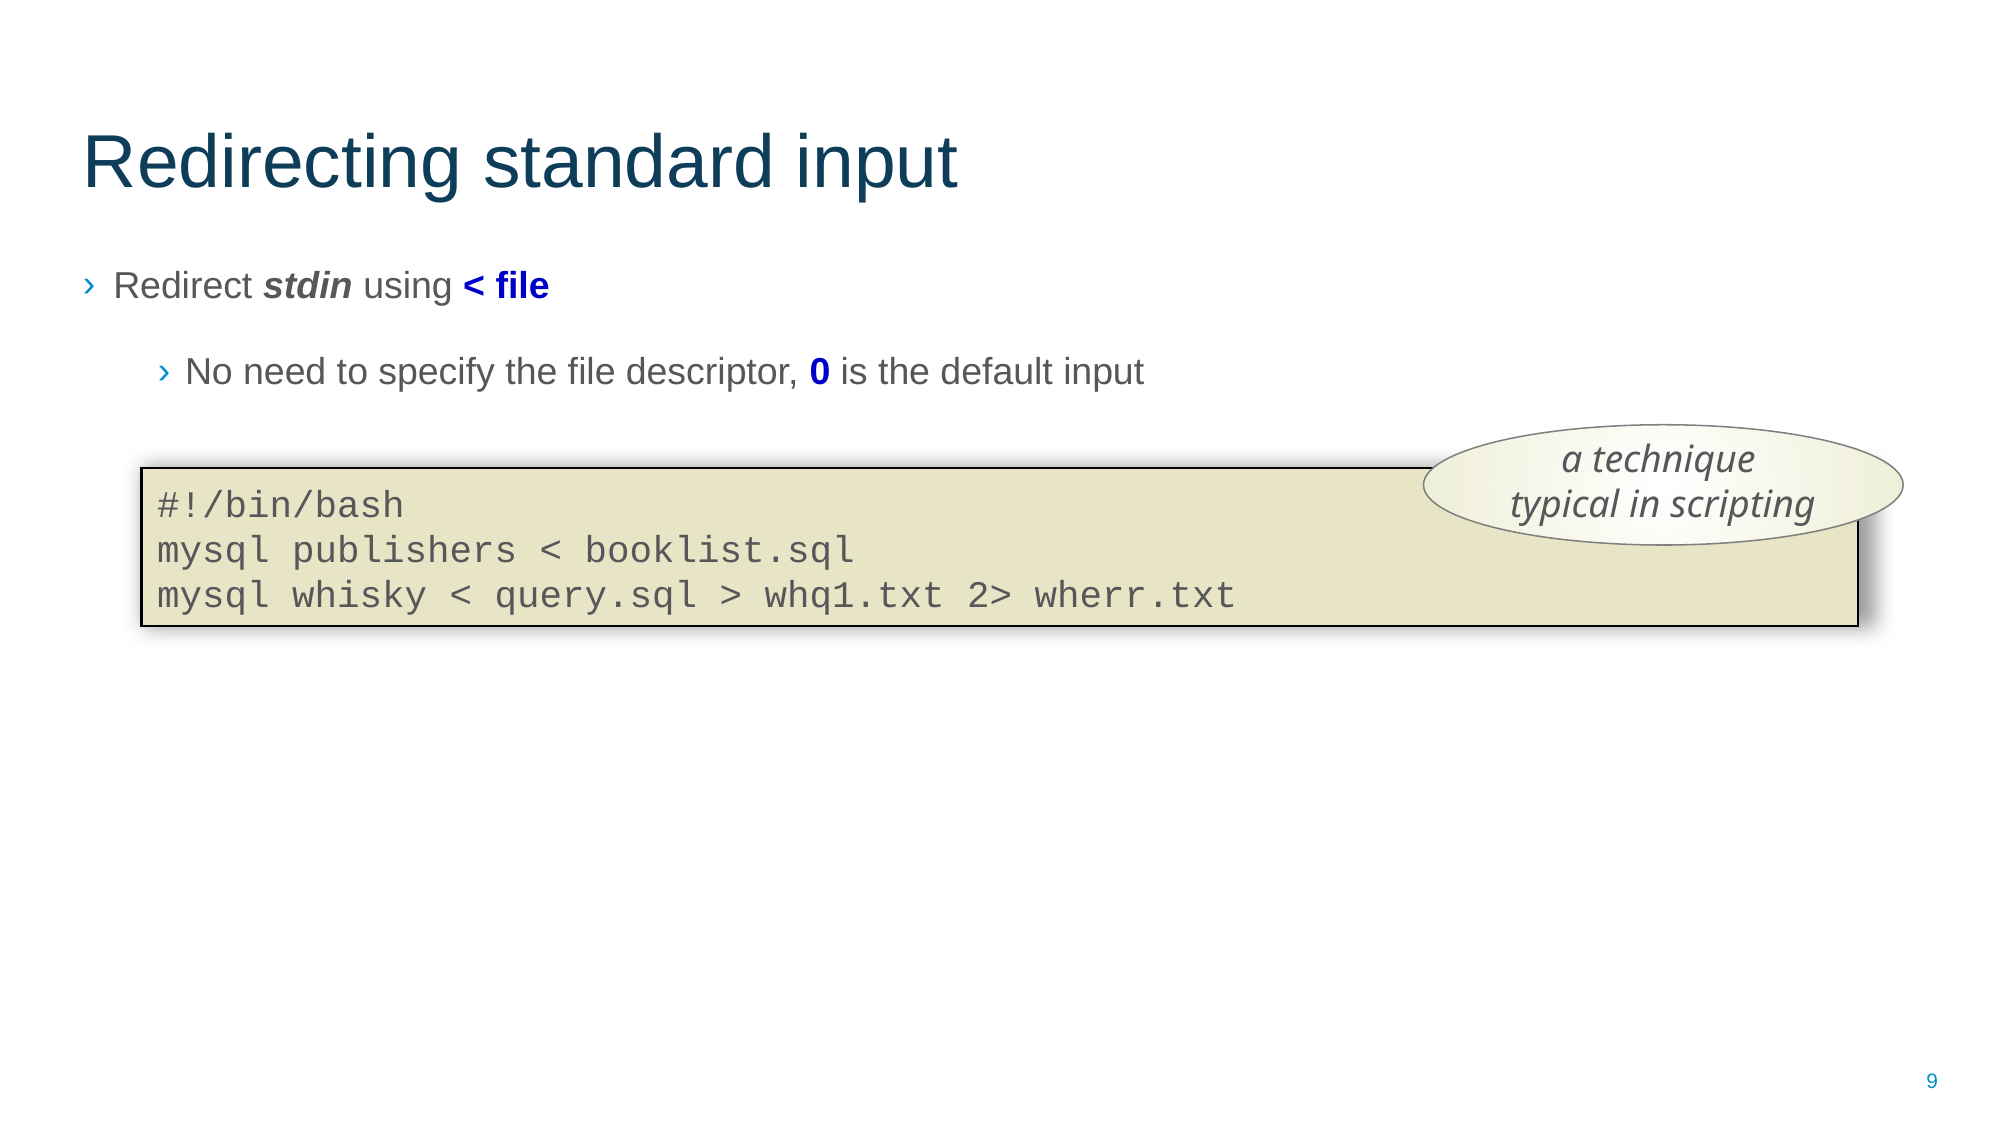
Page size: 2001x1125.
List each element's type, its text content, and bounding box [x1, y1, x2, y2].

text_box a technique typical in scripting [1423, 424, 1904, 546]
title Redirecting standard input [67, 20, 1565, 210]
list Redirect stdin using < file No need to specify the file descriptor, 0 is the default input [67, 253, 1939, 1000]
text_box #!/bin/bash mysql publishers < booklist.sql mysql whisky < query.sql > whq1.txt 2> wherr.txt [141, 468, 1858, 627]
